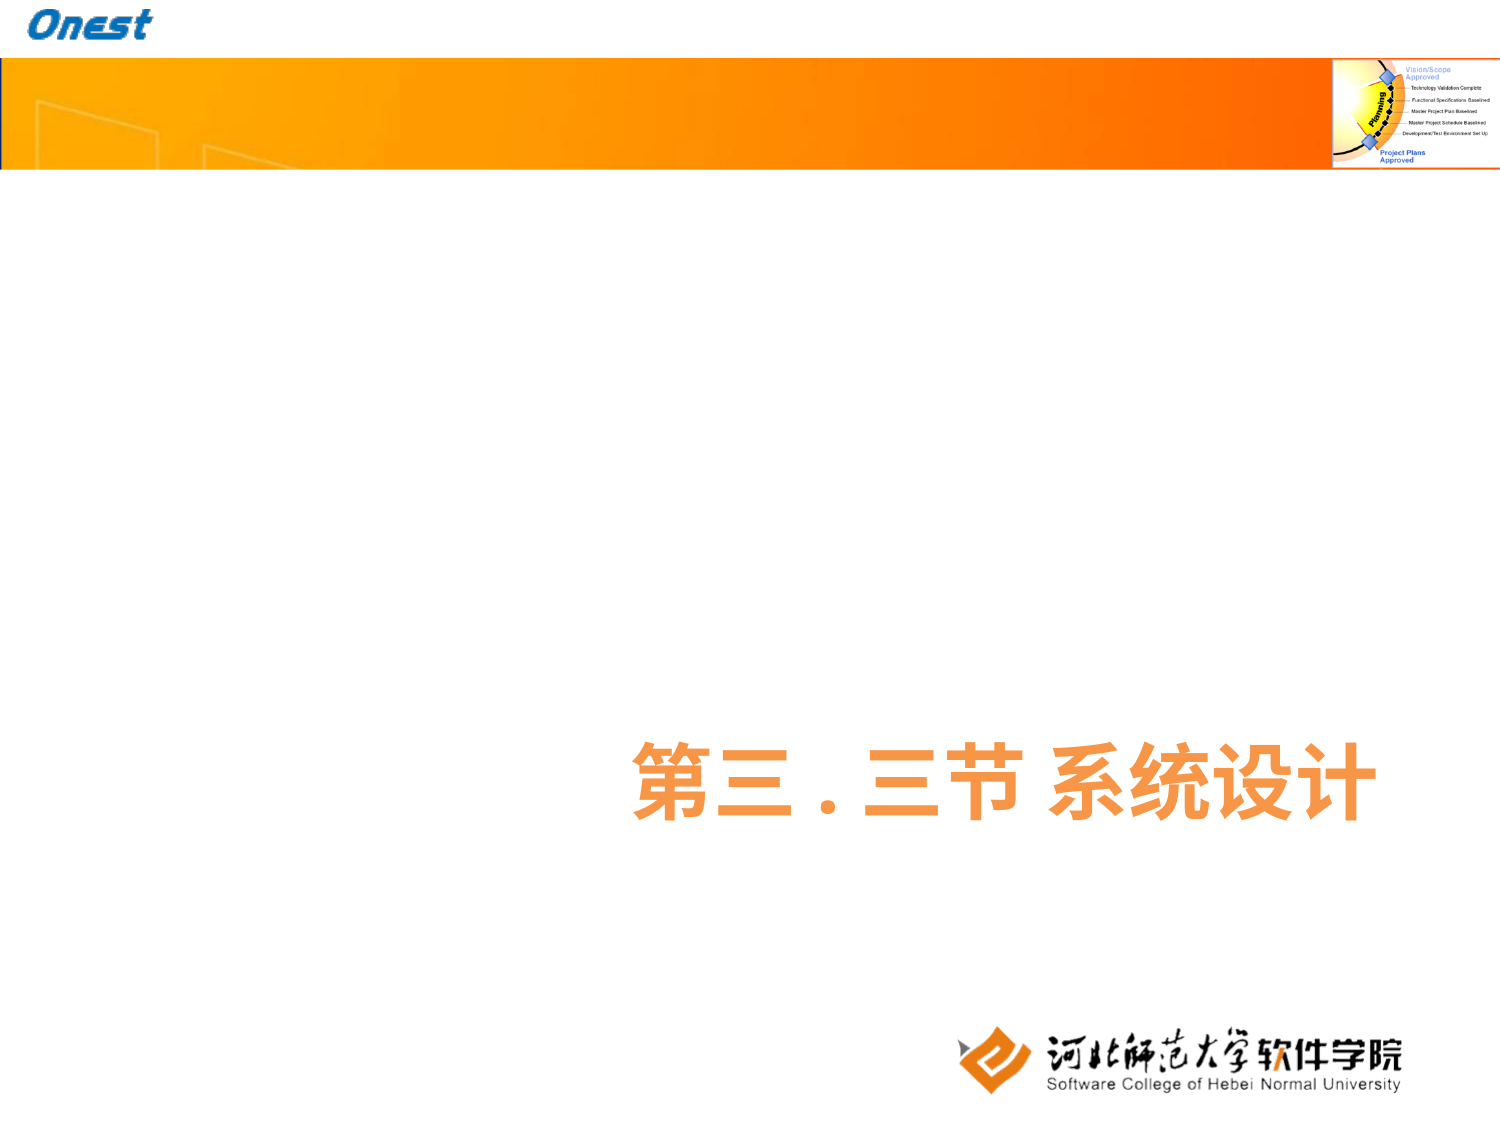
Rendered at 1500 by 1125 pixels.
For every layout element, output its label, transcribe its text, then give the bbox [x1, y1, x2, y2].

picture [938, 1016, 1420, 1106]
title 第三.三节 系统设计 [118, 722, 1394, 947]
picture [23, 9, 160, 43]
picture [0, 58, 1500, 169]
